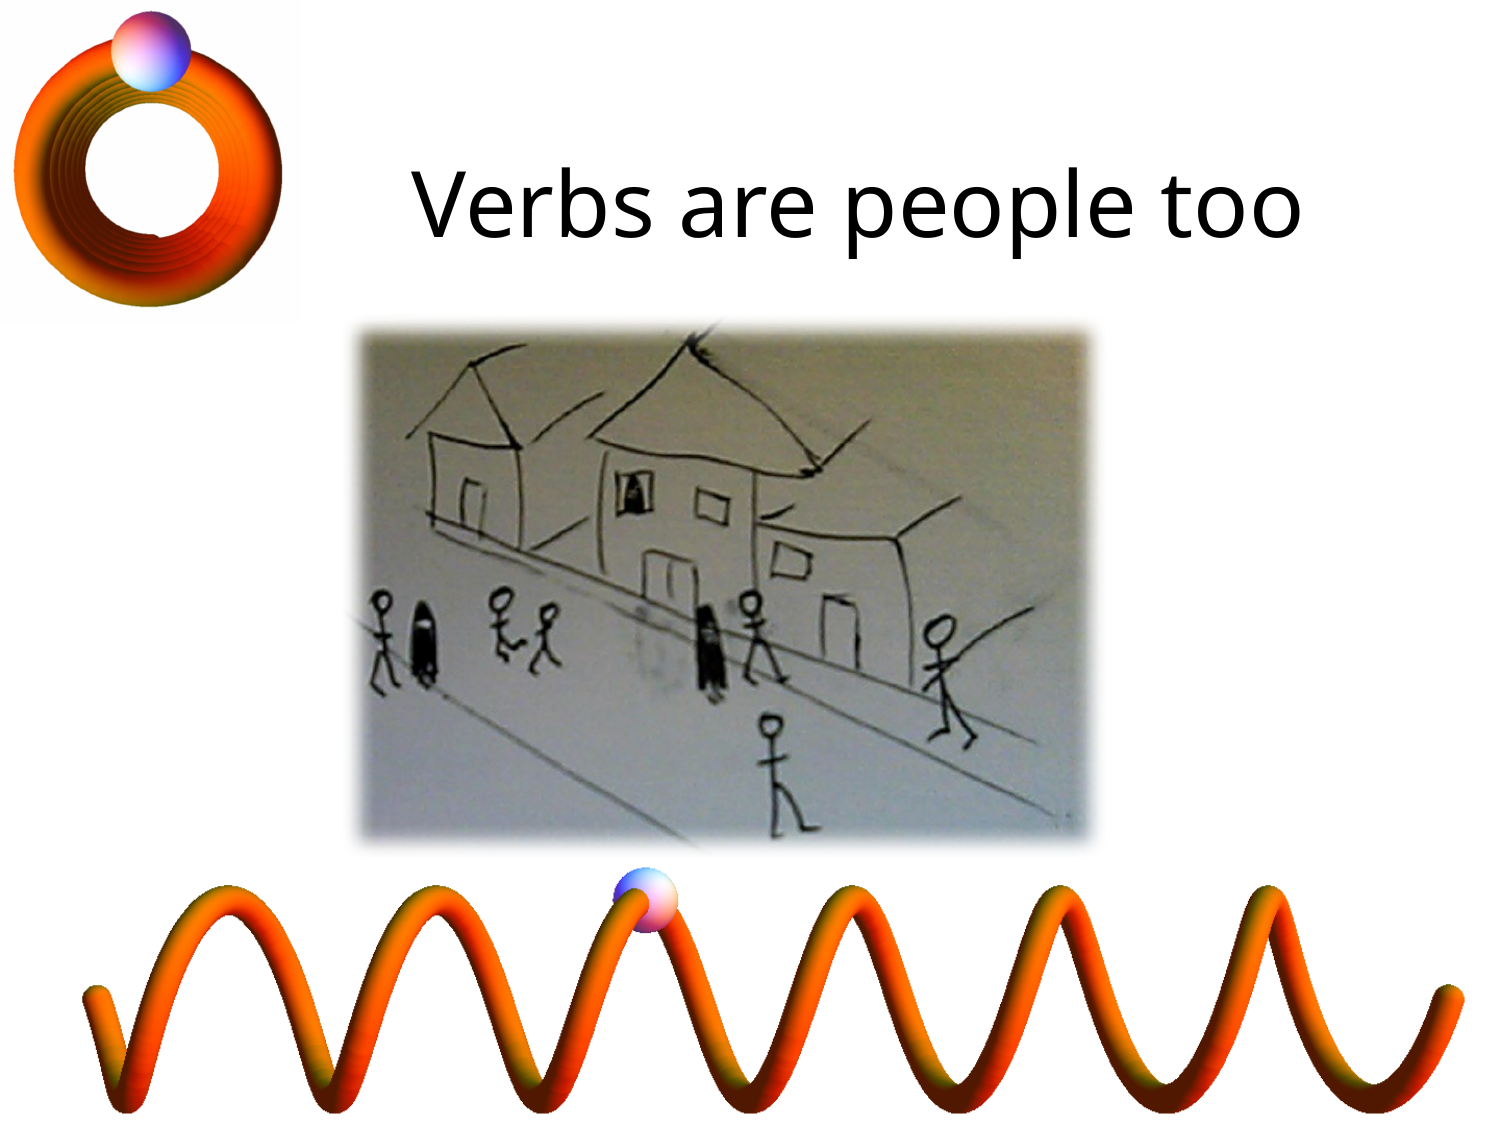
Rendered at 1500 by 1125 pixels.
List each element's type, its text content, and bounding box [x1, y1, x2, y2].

title Verbs are people too [304, 80, 1497, 322]
picture [0, 313, 1500, 1125]
picture [0, 0, 301, 324]
